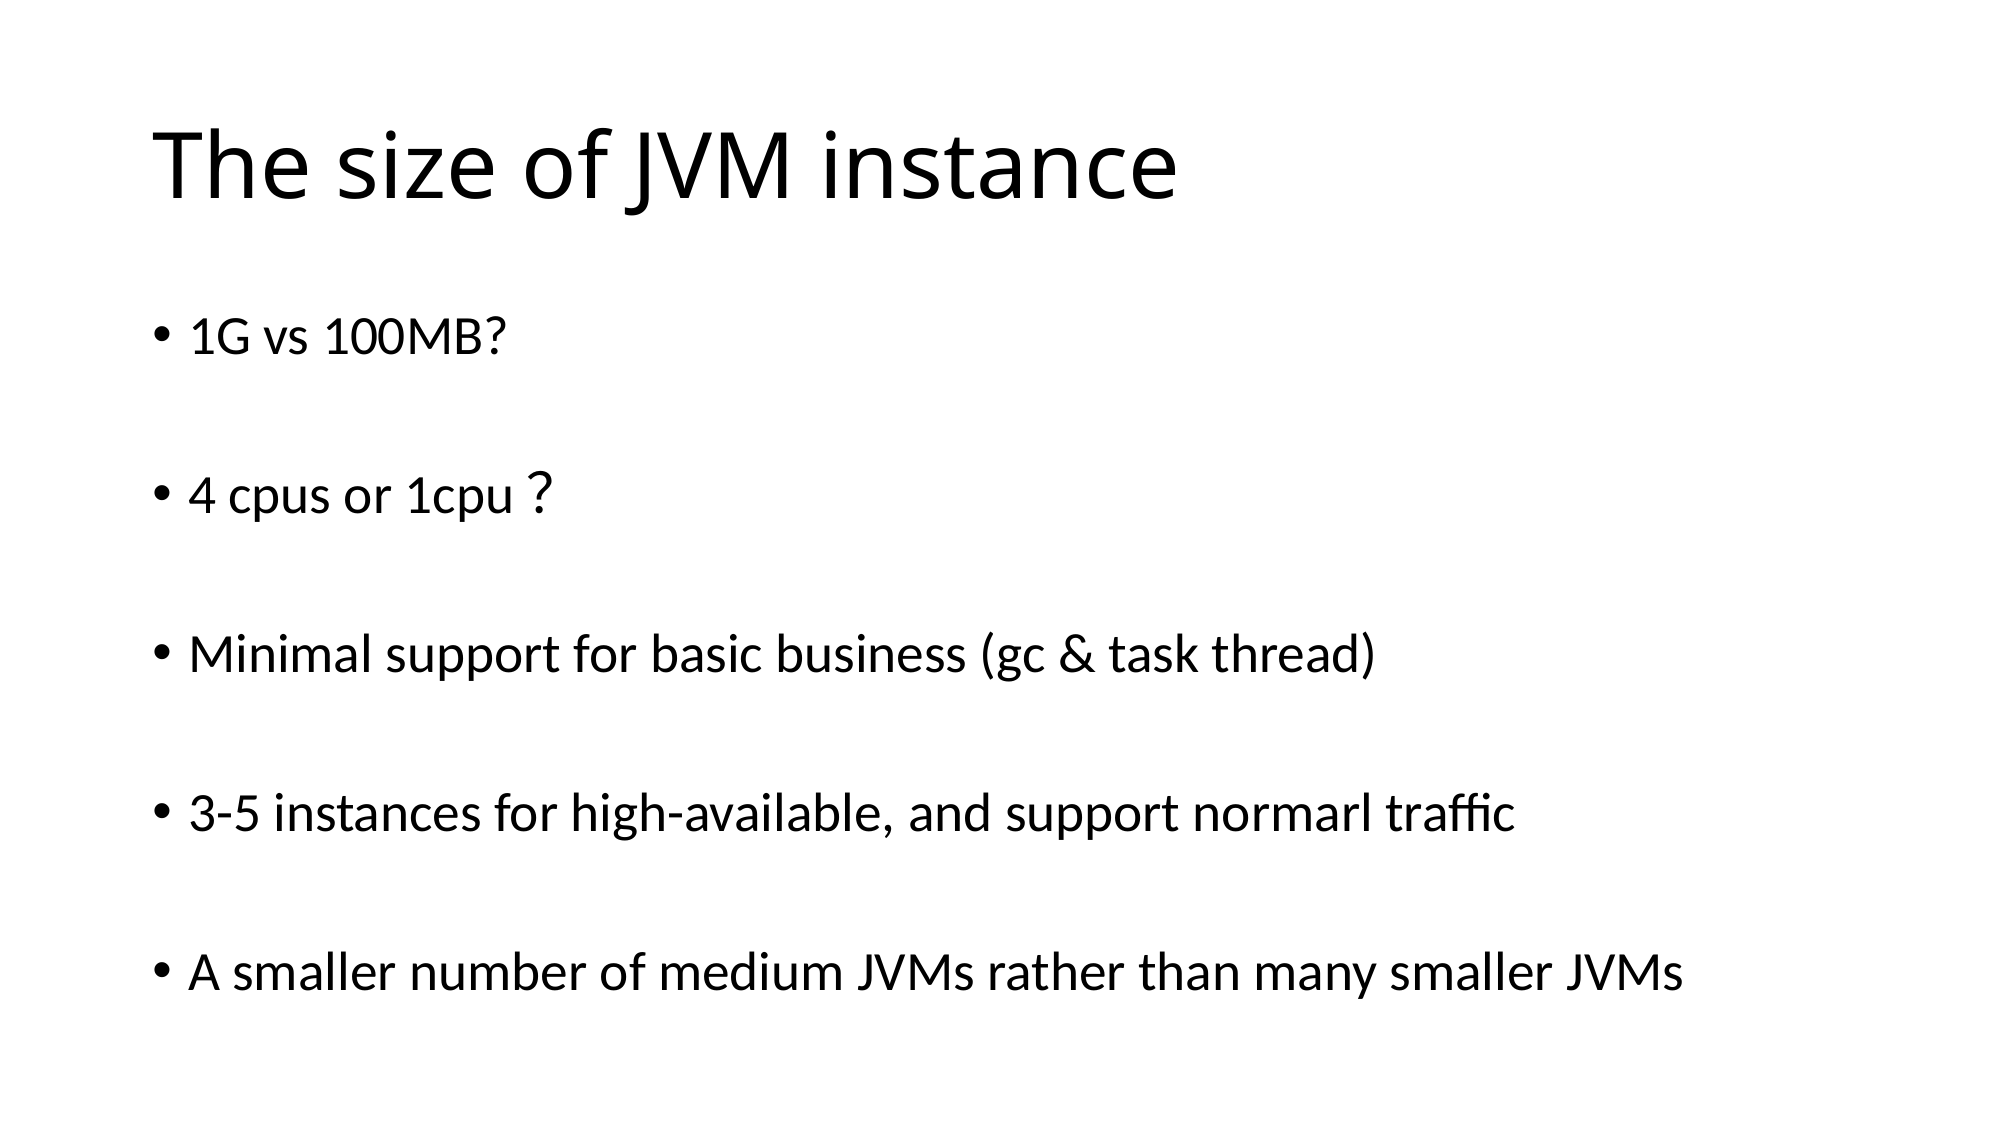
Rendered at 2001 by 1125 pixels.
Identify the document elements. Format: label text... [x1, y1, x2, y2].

list 1G vs 100MB? 4 cpus or 1cpu？ Minimal support for basic business (gc & task thread) 3-5 instances for high-available, and support normarl traffic A smaller number of medium JVMs rather than many smaller JVMs [137, 299, 1863, 1014]
title The size of JVM instance [137, 59, 1863, 278]
